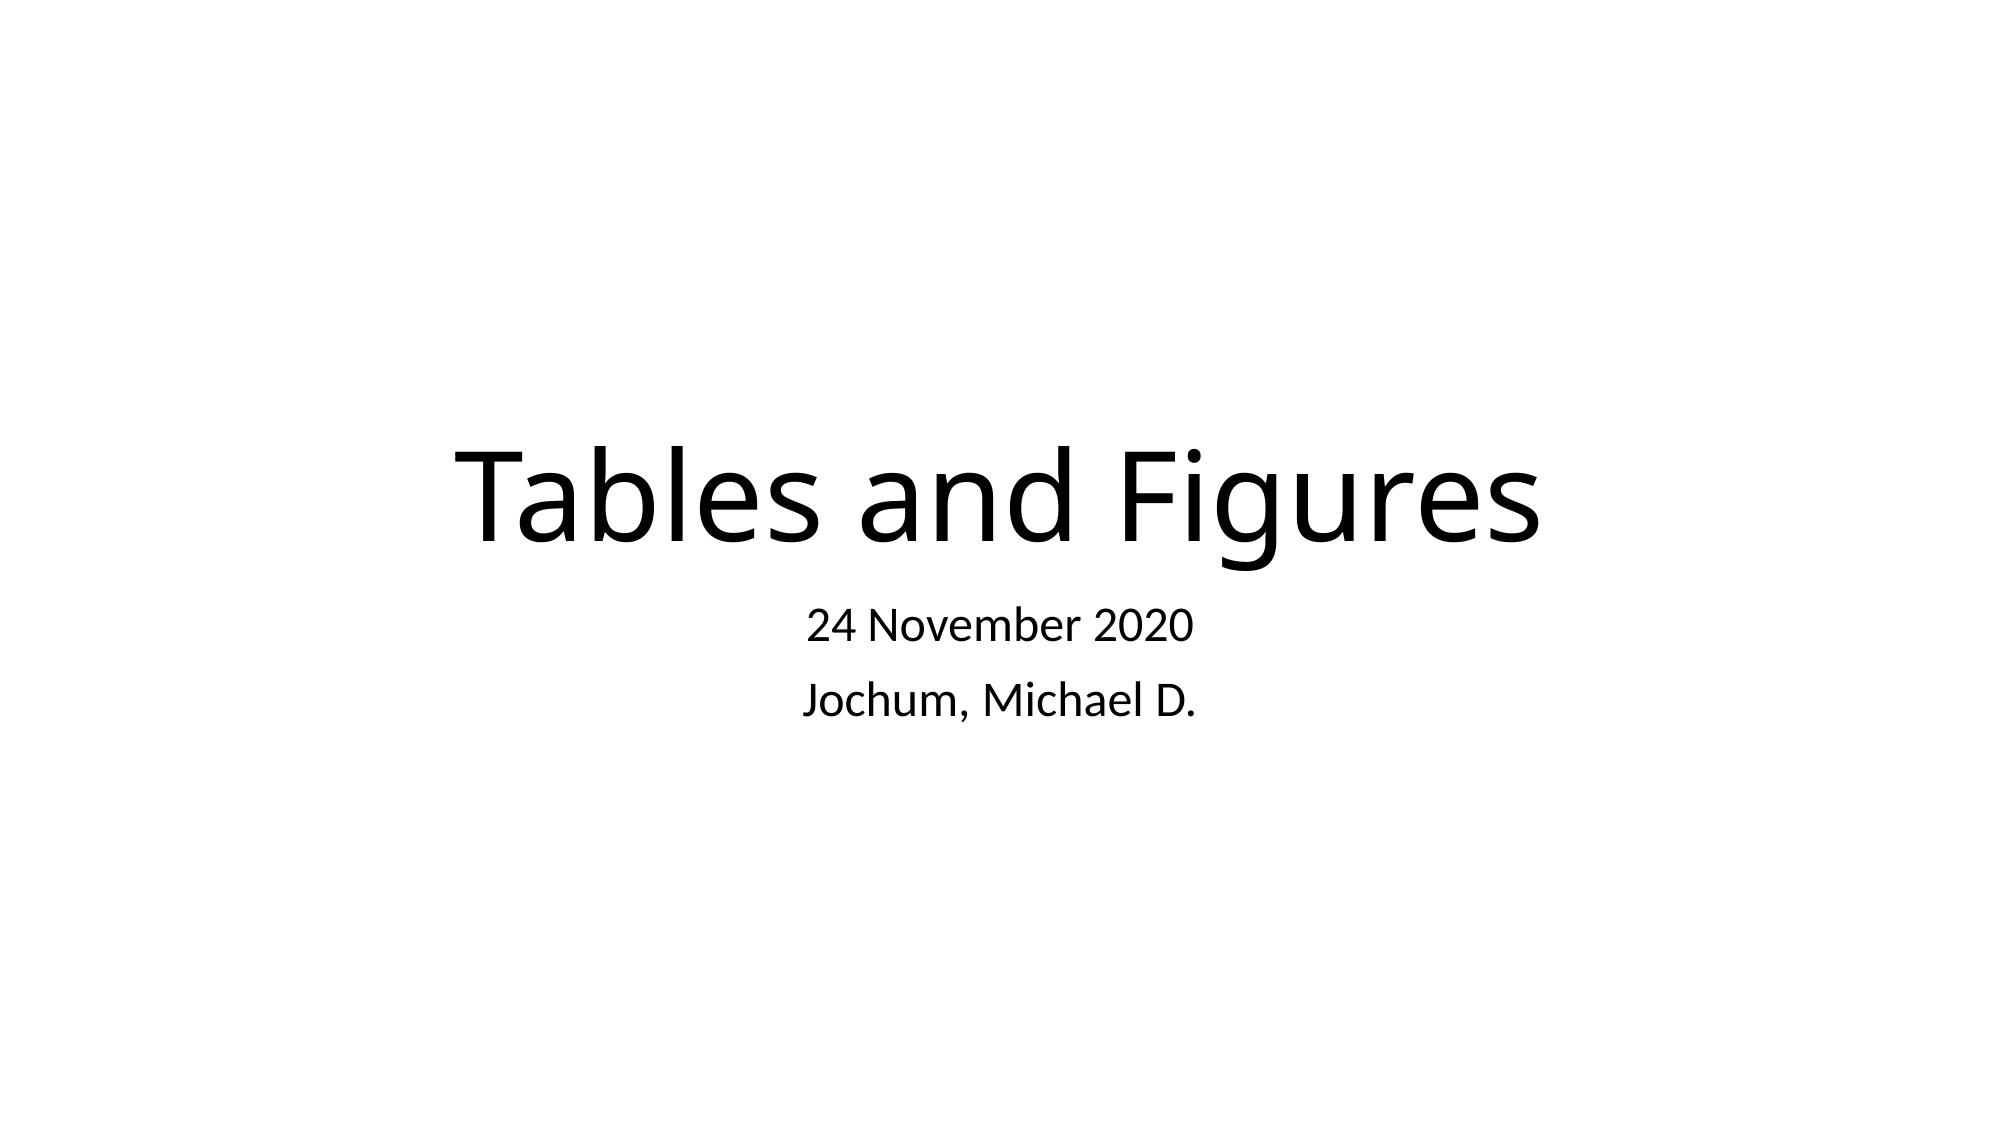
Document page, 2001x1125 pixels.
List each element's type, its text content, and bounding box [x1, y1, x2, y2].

subtitle 24 November 2020 Jochum, Michael D. [249, 590, 1750, 863]
title Tables and Figures [249, 184, 1750, 576]
